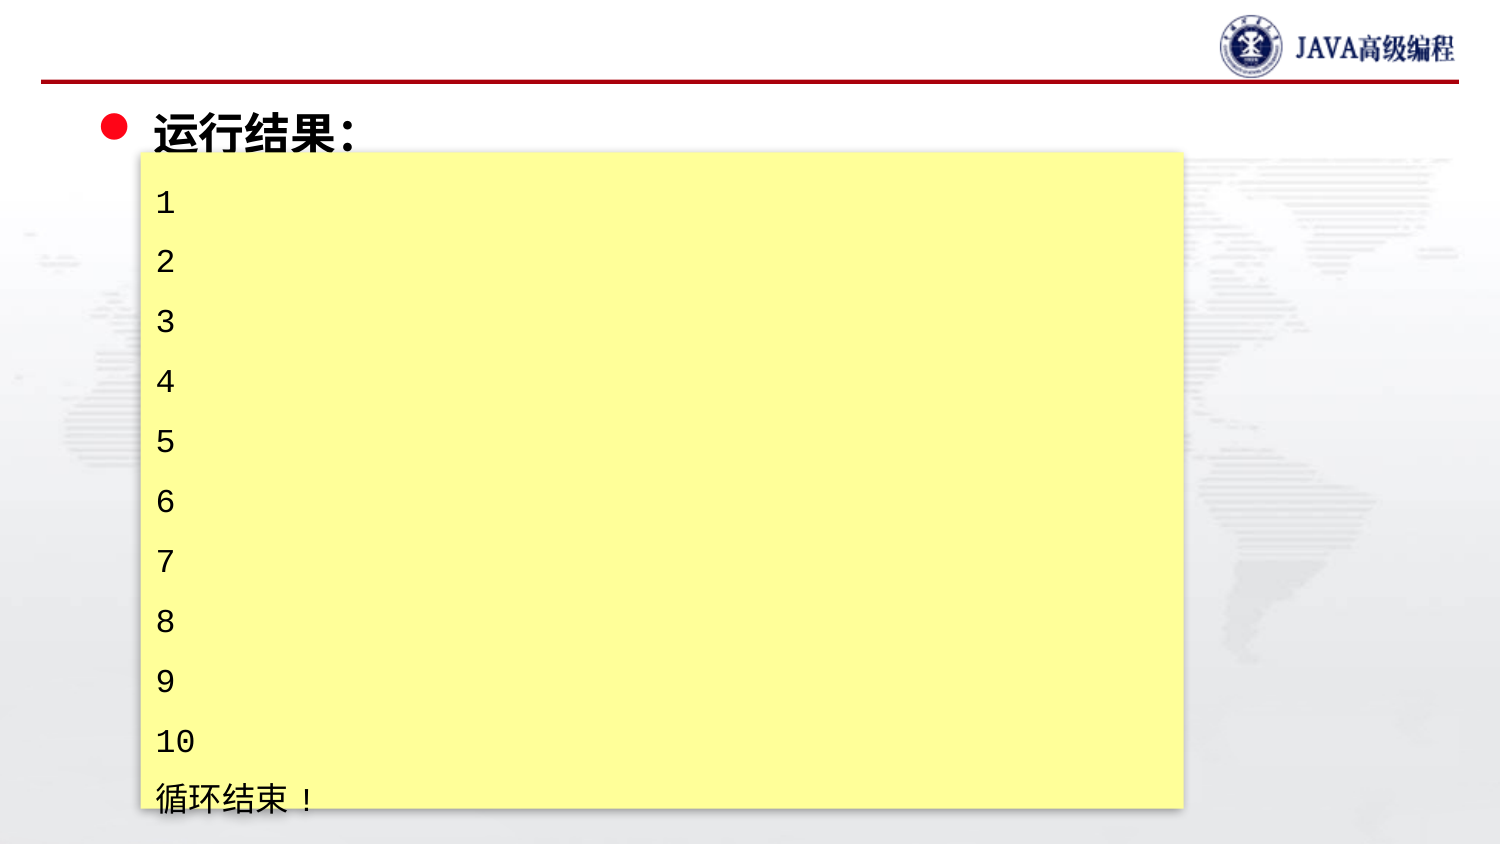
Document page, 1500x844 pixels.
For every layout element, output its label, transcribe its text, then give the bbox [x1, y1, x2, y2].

list 1 2 3 4 5 6 7 8 9 10 循环结束! [140, 152, 1184, 809]
list 运行结果： [81, 70, 1429, 458]
picture [0, 0, 1500, 844]
